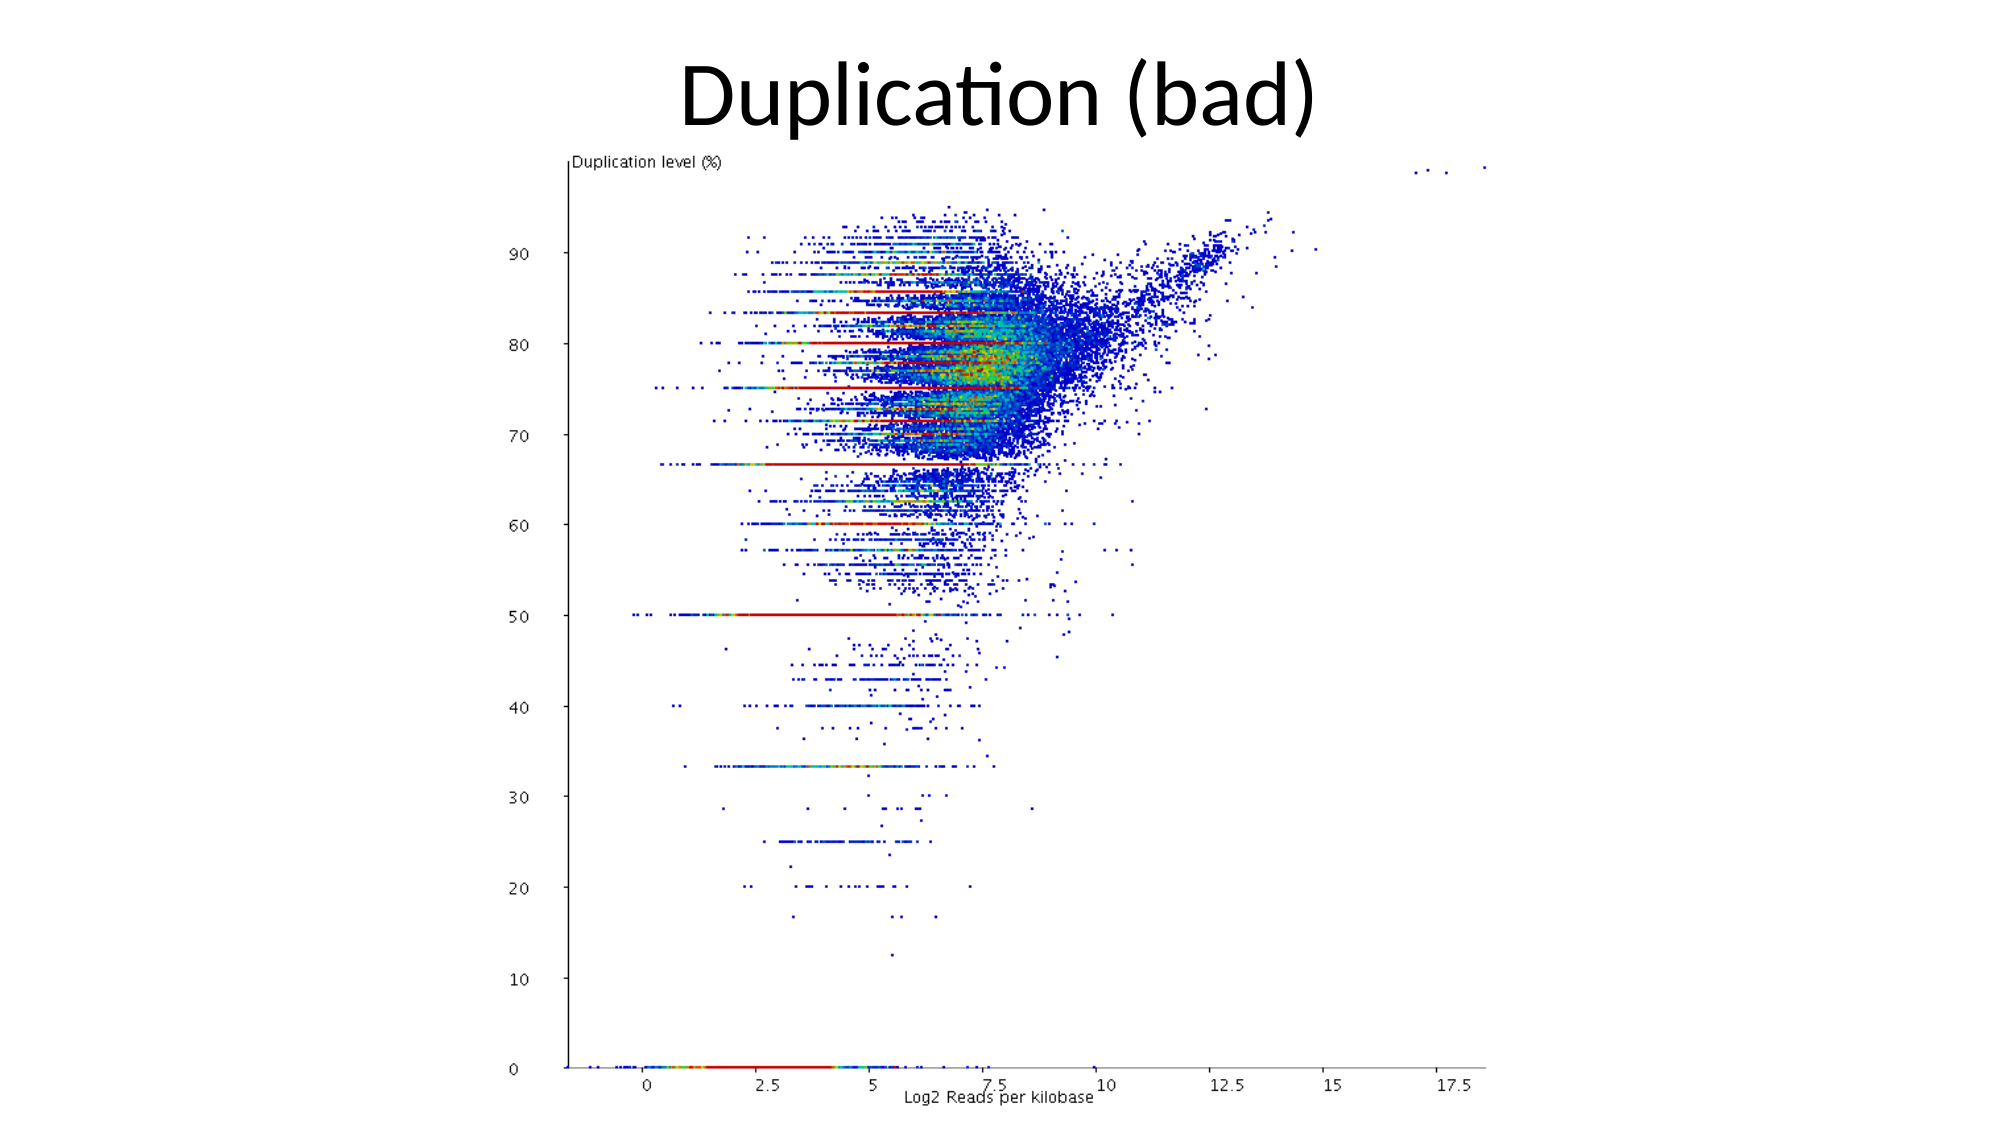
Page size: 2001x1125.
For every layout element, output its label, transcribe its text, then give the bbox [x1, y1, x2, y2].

title Duplication (bad) [324, 0, 1675, 183]
picture [502, 148, 1498, 1107]
